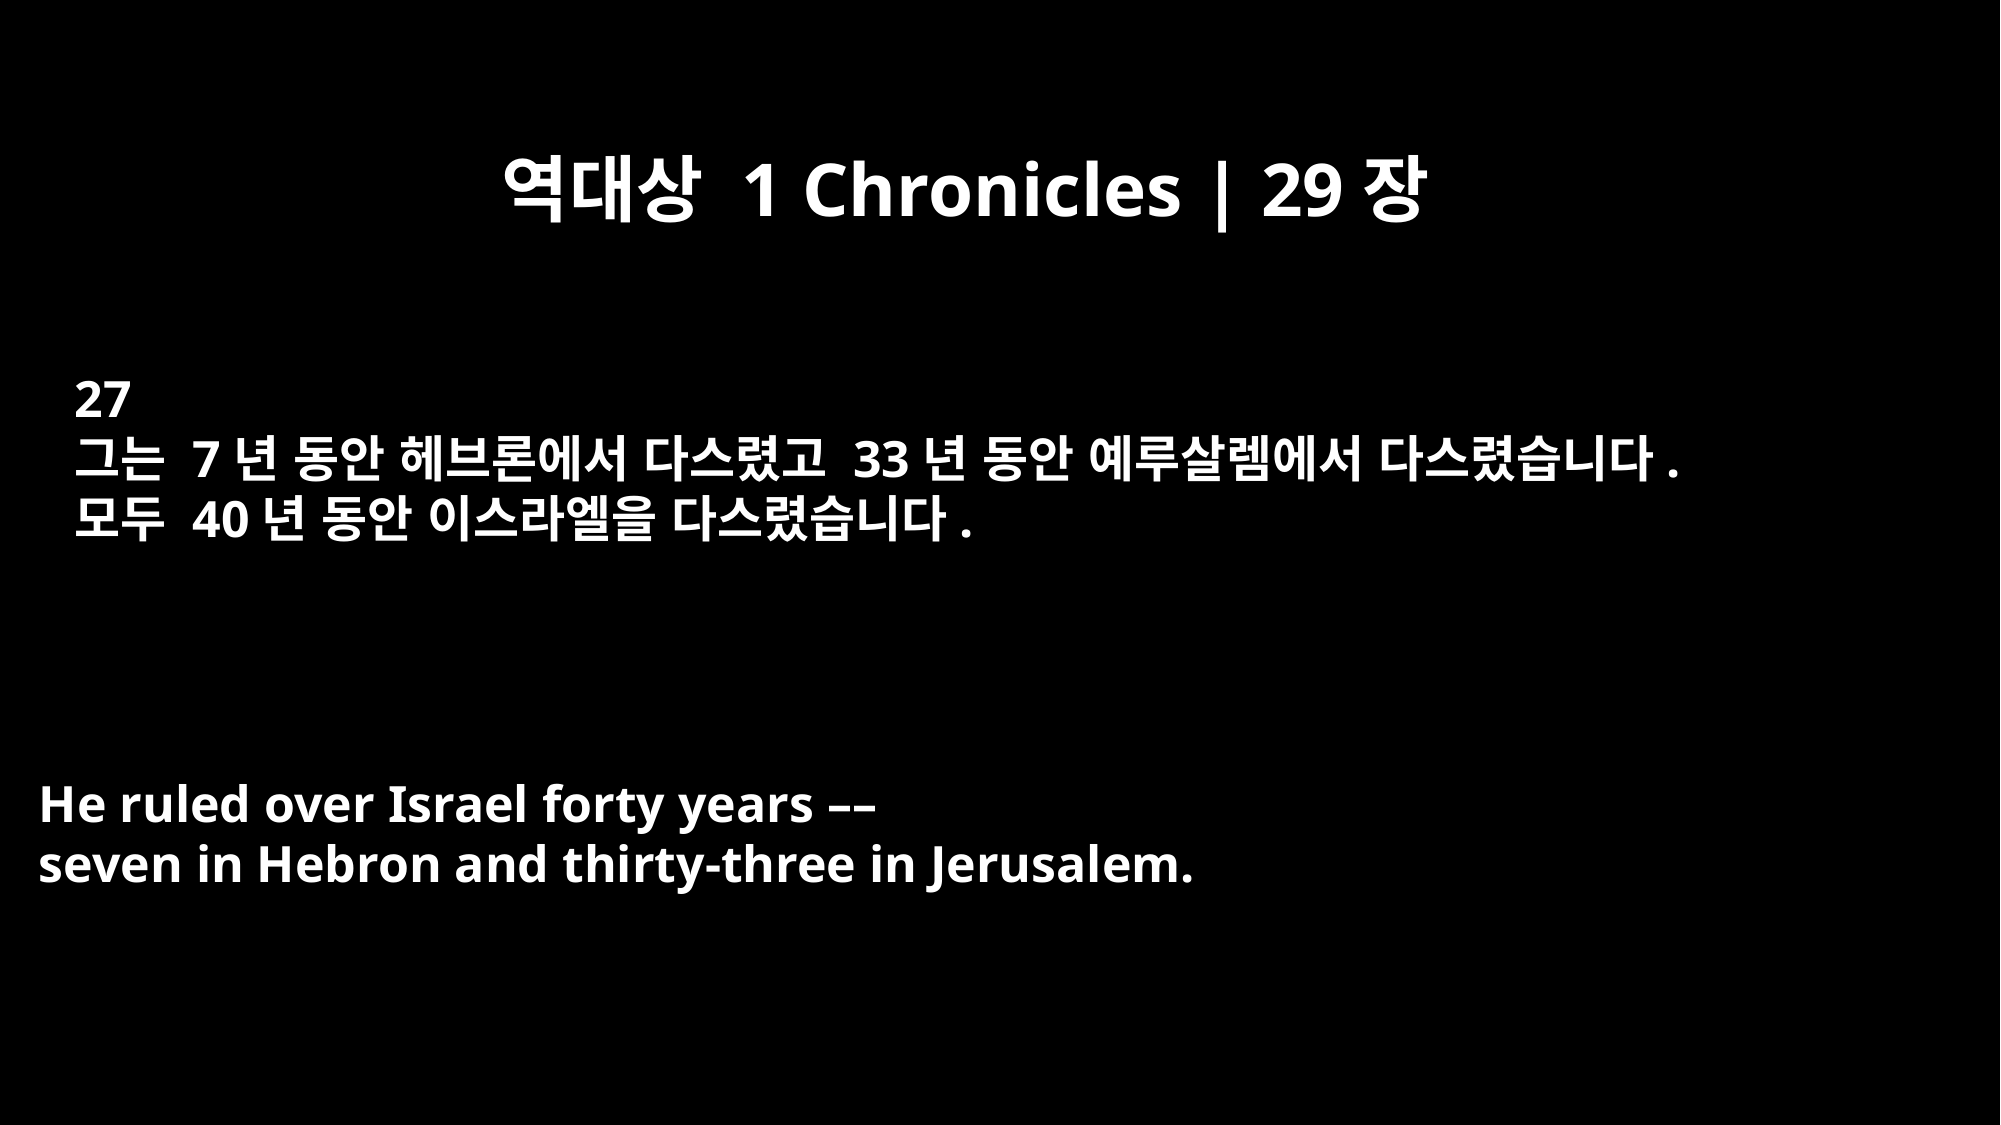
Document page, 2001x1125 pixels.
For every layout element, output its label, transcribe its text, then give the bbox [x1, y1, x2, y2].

text_box He ruled over Israel forty years –– seven in Hebron and thirty-three in Jerusalem. [24, 764, 1210, 900]
text_box 27 그는 7년 동안 헤브론에서 다스렸고 33년 동안 예루살렘에서 다스렸습니다. 모두 40년 동안 이스라엘을 다스렸습니다. [60, 359, 1696, 555]
text_box 역대상 1 Chronicles | 29장 [487, 136, 1445, 239]
